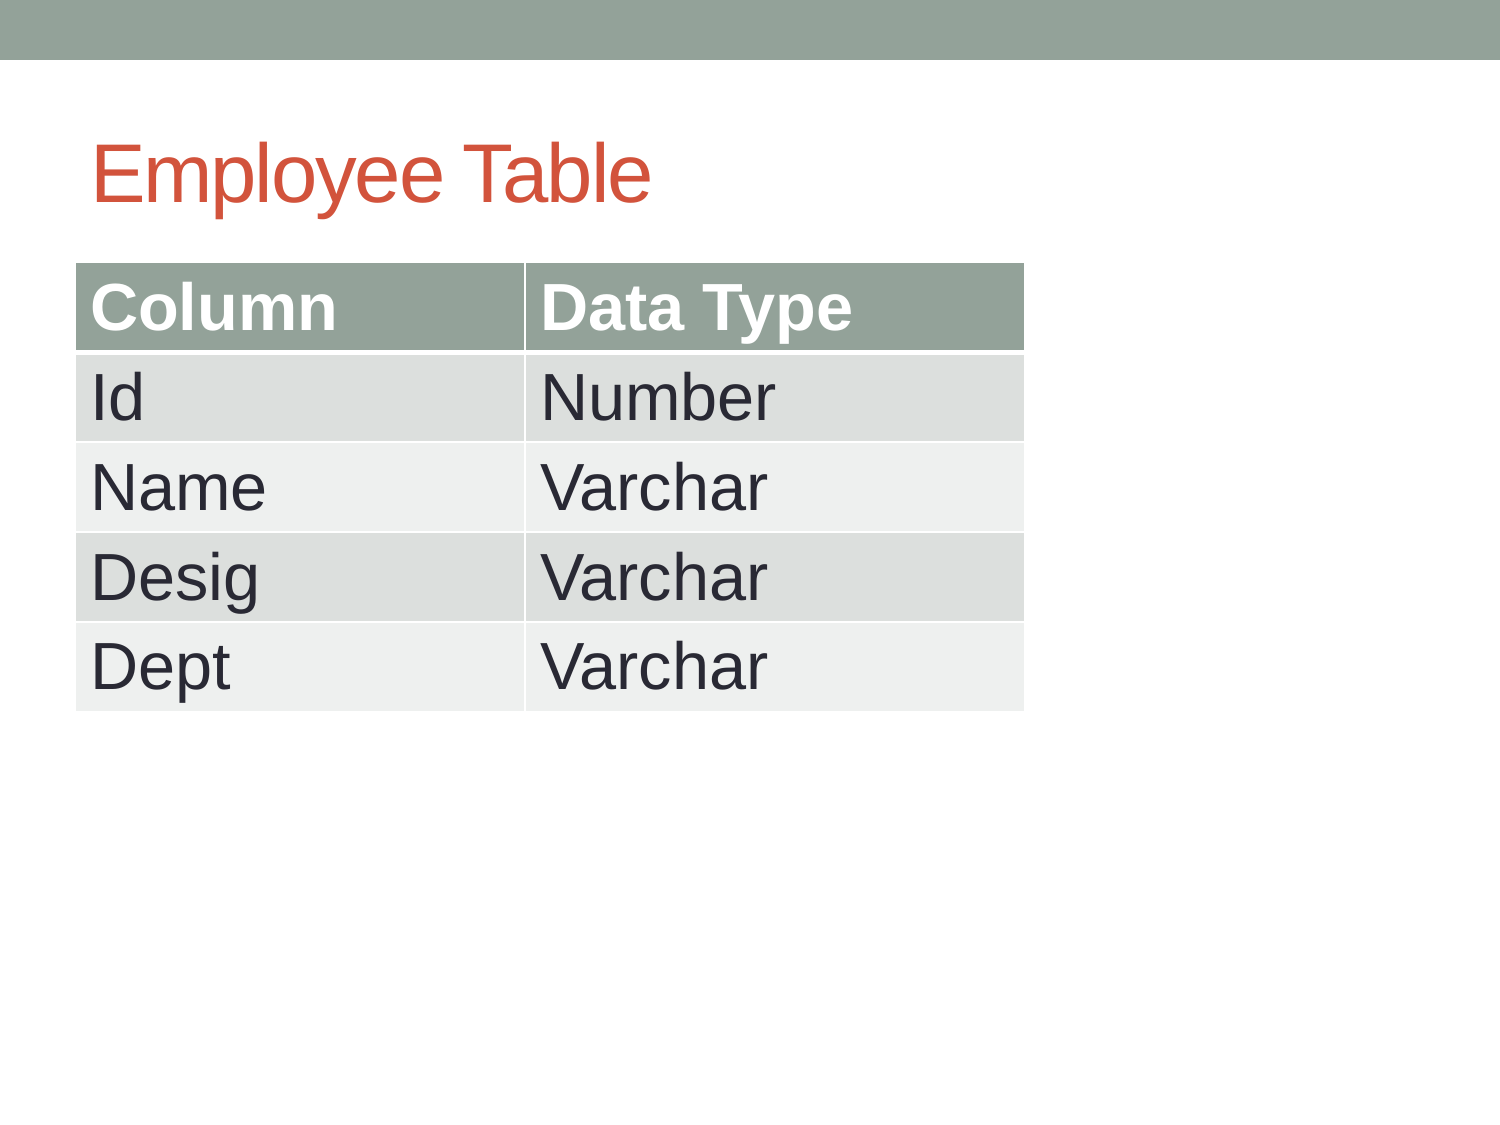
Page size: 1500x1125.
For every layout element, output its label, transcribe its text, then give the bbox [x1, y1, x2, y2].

table_header Column [76, 263, 524, 350]
table_cell Varchar [526, 533, 1024, 621]
table_cell Number [526, 355, 1024, 441]
table_header Data Type [526, 263, 1024, 350]
table_cell Varchar [526, 623, 1024, 711]
table_cell Id [76, 355, 524, 441]
table_cell Desig [76, 533, 524, 621]
title Employee Table [75, 87, 1425, 250]
table_cell Dept [76, 623, 524, 711]
table_cell Varchar [526, 443, 1024, 531]
table_cell Name [76, 443, 524, 531]
